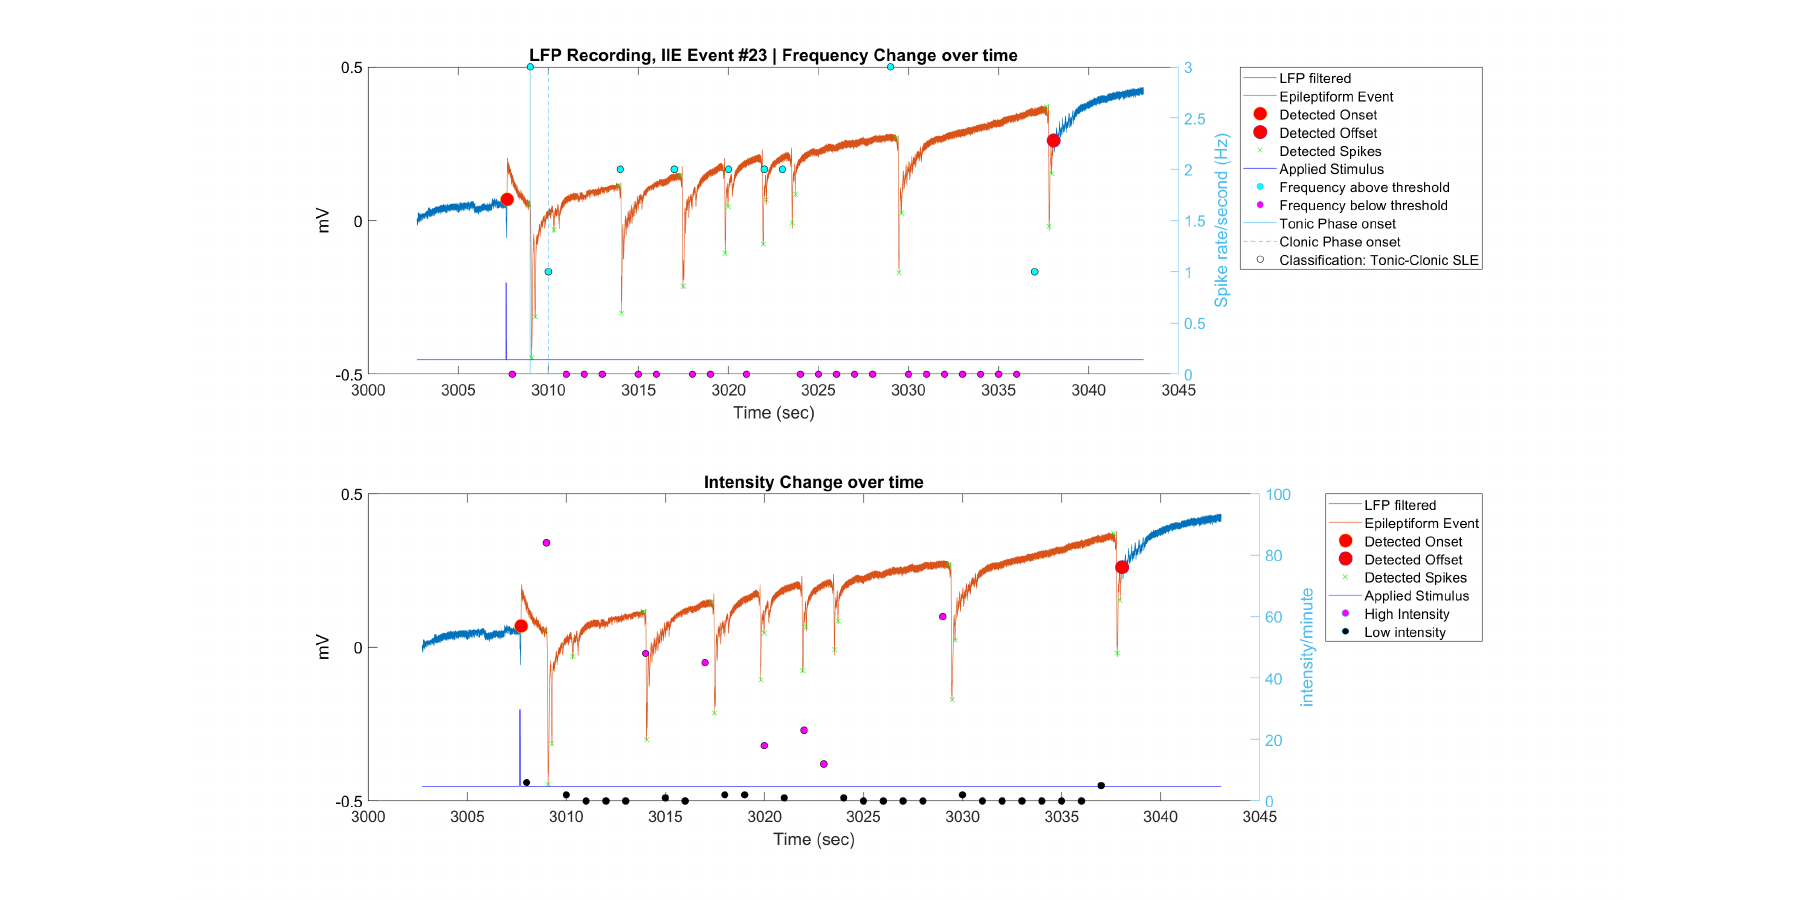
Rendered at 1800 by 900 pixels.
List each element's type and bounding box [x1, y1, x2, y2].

picture [181, 0, 1619, 900]
